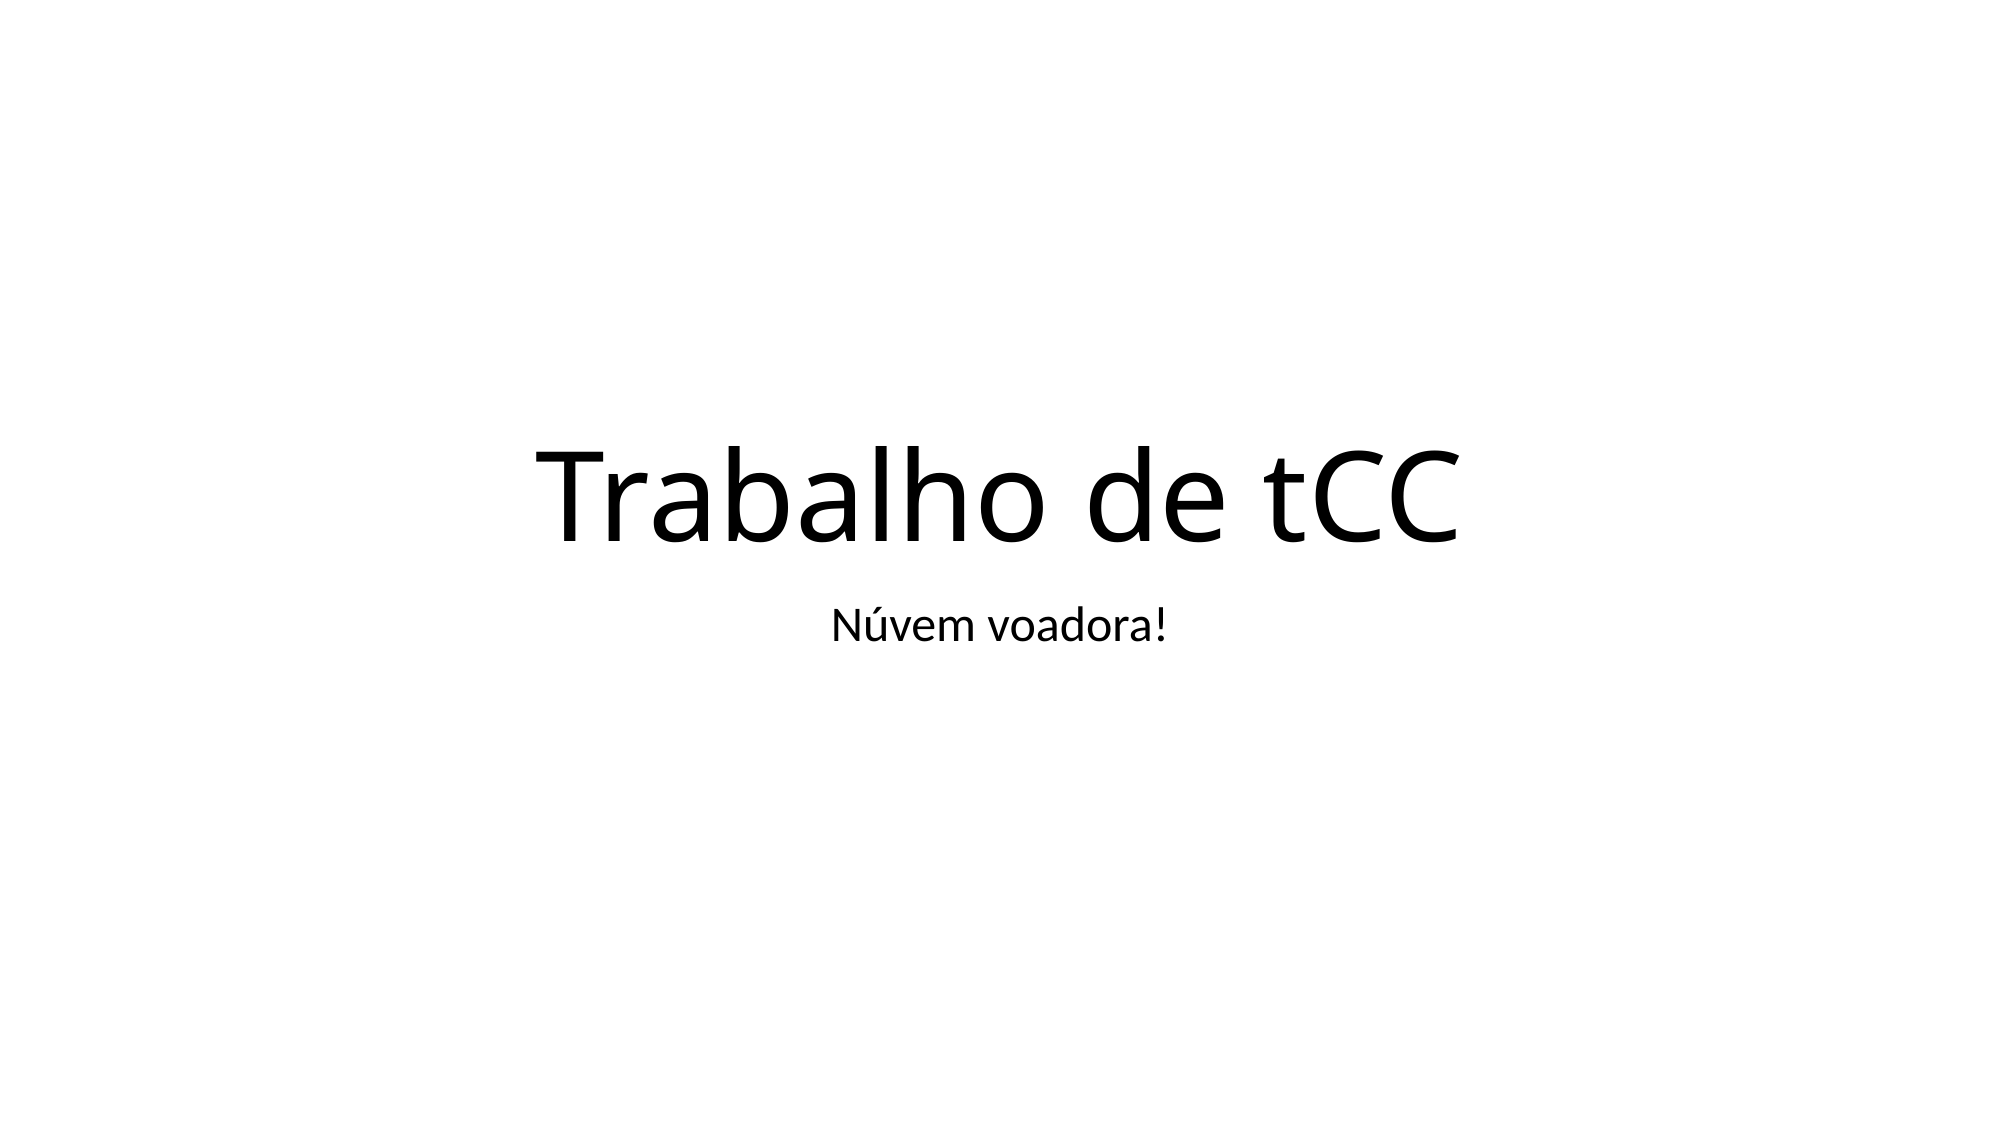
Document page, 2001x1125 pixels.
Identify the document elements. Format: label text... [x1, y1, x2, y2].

subtitle Núvem voadora! [249, 590, 1750, 863]
title Trabalho de tCC [249, 184, 1750, 576]
